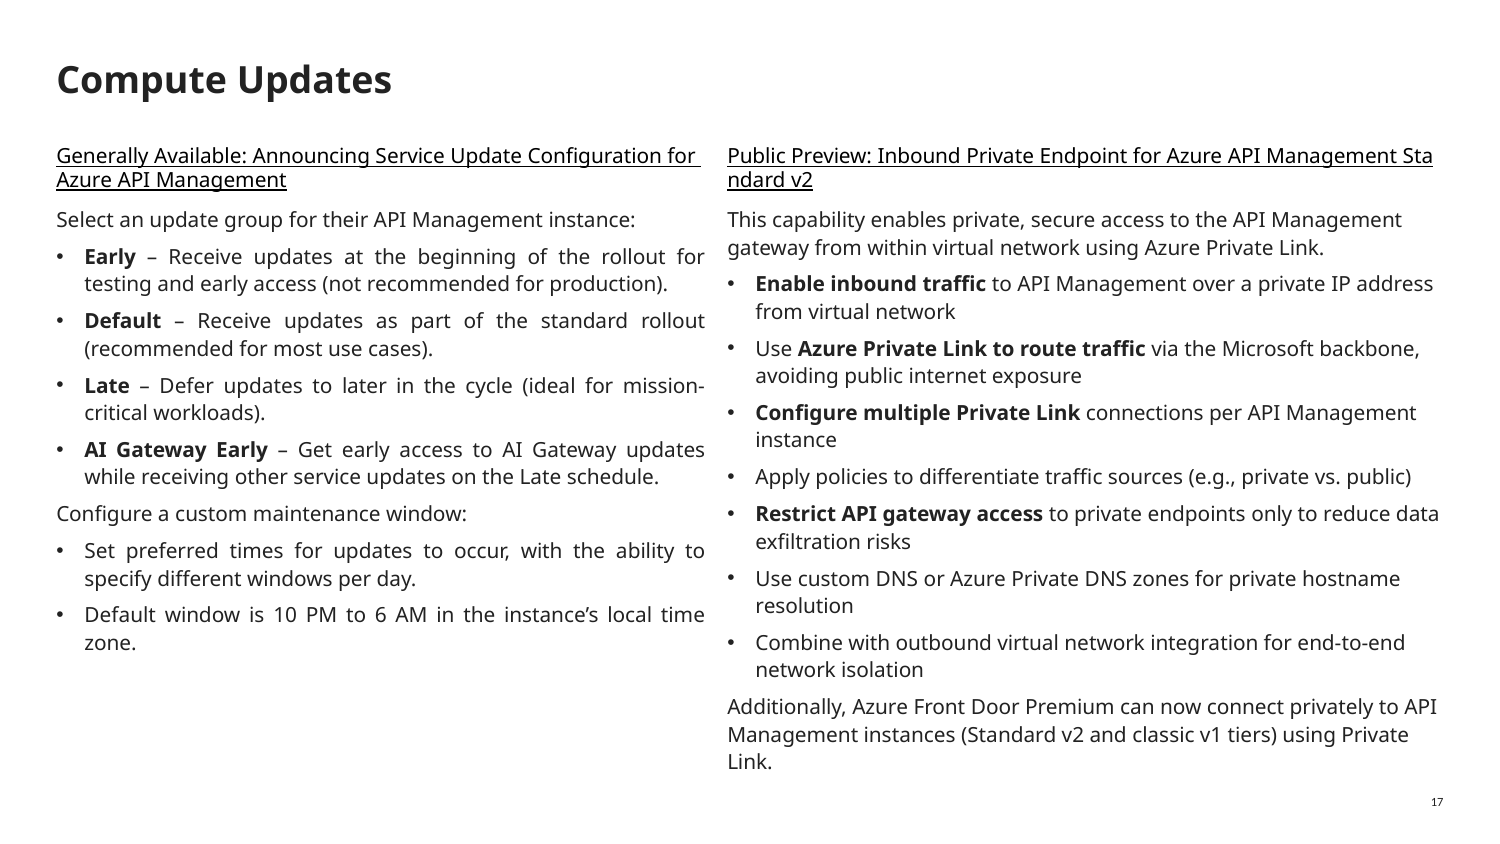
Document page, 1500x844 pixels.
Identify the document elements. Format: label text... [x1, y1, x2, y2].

title Compute Updates [56, 56, 1444, 113]
list Generally Available: Announcing Service Update Configuration for Azure API Management Select an update group for their API Management instance: Early – Receive updates at the beginning of the rollout for testing and early access (not recommended for production). Default – Receive updates as part of the standard rollout (recommended for most use cases). Late – Defer updates to later in the cycle (ideal for mission-critical workloads). AI Gateway Early – Get early access to AI Gateway updates while receiving other service updates on the Late schedule. Configure a custom maintenance window: Set preferred times for updates to occur, with the ability to specify different windows per day. Default window is 10 PM to 6 AM in the instance’s local time zone. [56, 140, 706, 760]
list Public Preview: Inbound Private Endpoint for Azure API Management Standard v2 This capability enables private, secure access to the API Management gateway from within virtual network using Azure Private Link. Enable inbound traffic to API Management over a private IP address from virtual network Use Azure Private Link to route traffic via the Microsoft backbone, avoiding public internet exposure Configure multiple Private Link connections per API Management instance Apply policies to differentiate traffic sources (e.g., private vs. public) Restrict API gateway access to private endpoints only to reduce data exfiltration risks Use custom DNS or Azure Private DNS zones for private hostname resolution Combine with outbound virtual network integration for end-to-end network isolation Additionally, Azure Front Door Premium can now connect privately to API Management instances (Standard v2 and classic v1 tiers) using Private Link. [727, 140, 1444, 760]
